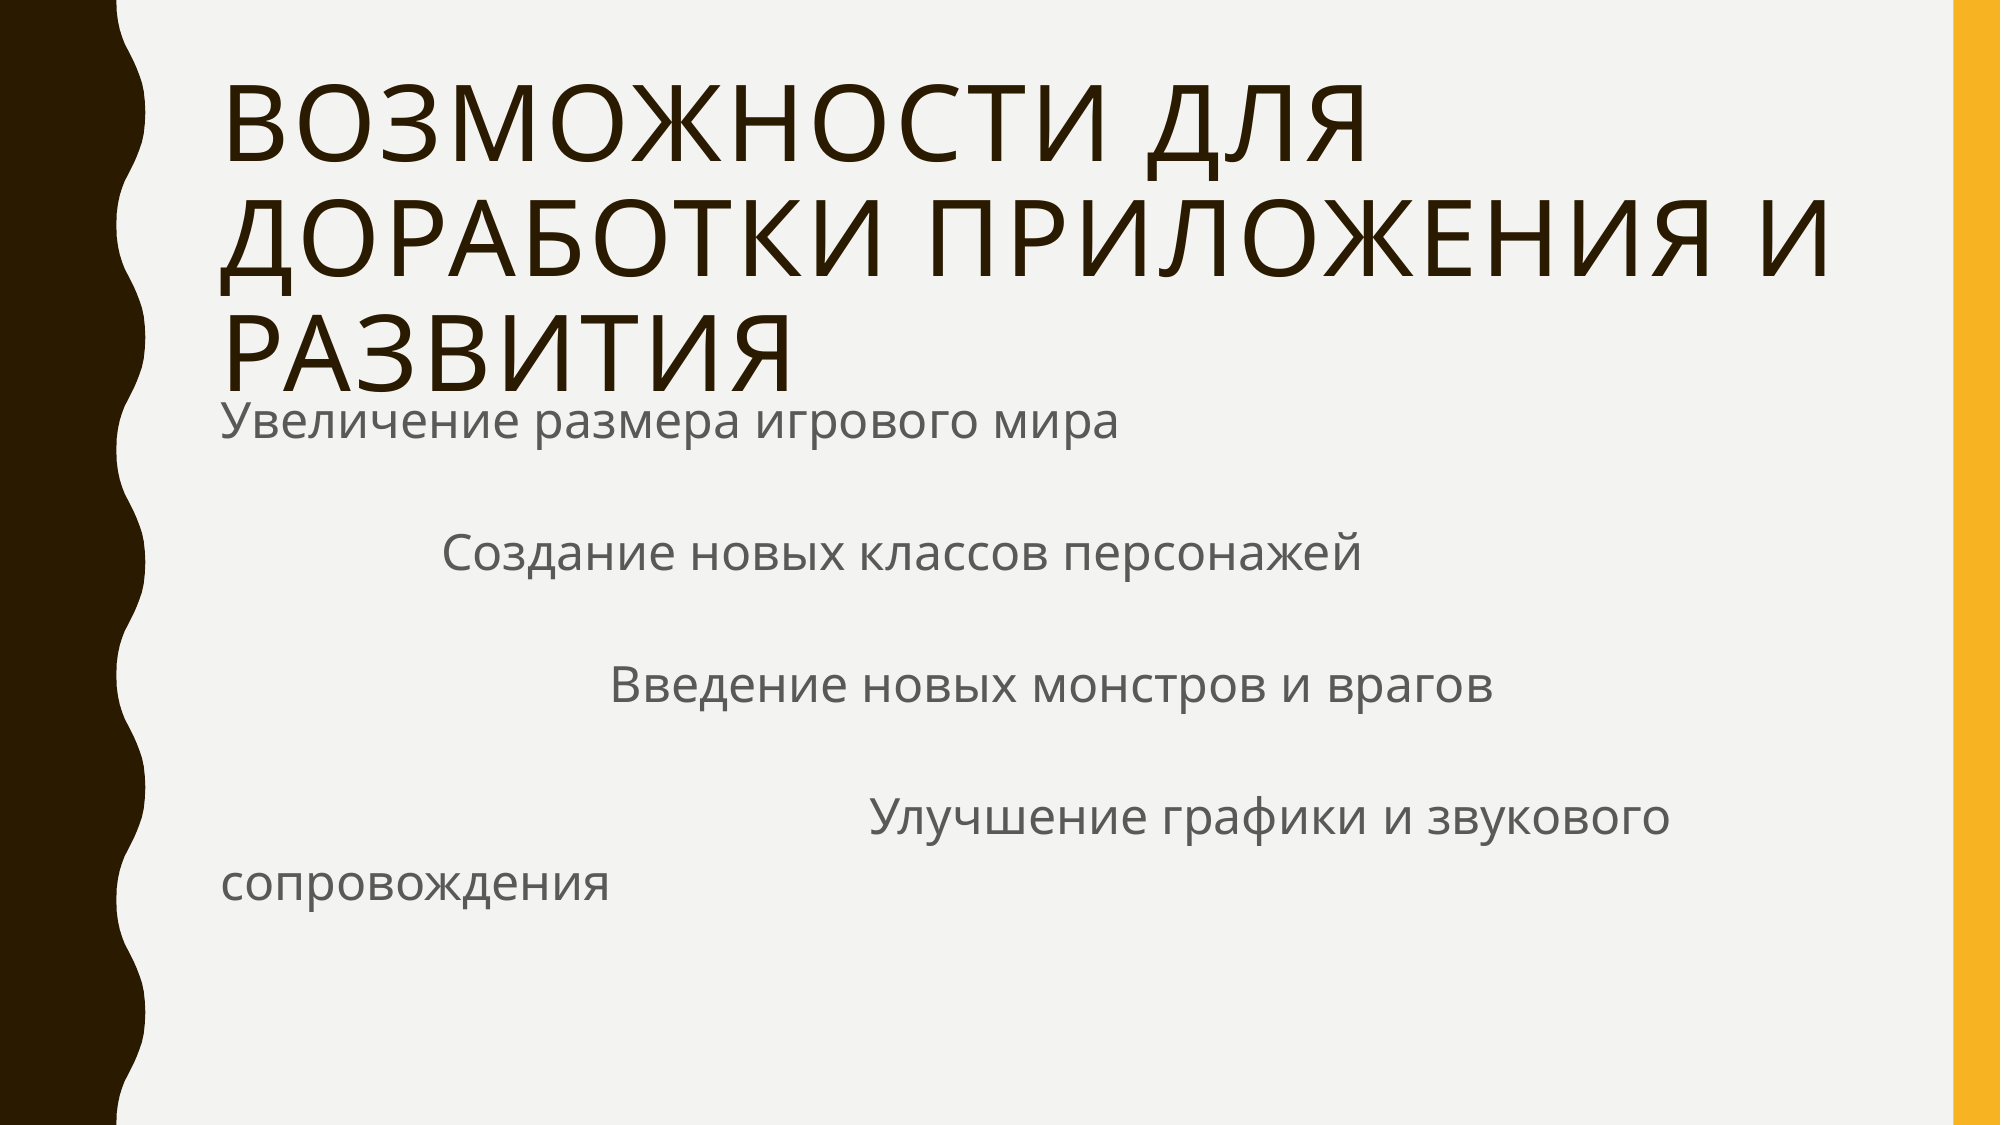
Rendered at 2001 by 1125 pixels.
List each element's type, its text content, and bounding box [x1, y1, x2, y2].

title Возможности для доработки приложения и развития [205, 62, 1875, 308]
list Увеличение размера игрового мира Создание новых классов персонажей Введение новых монстров и врагов Улучшение графики и звукового сопровождения [205, 375, 1875, 965]
